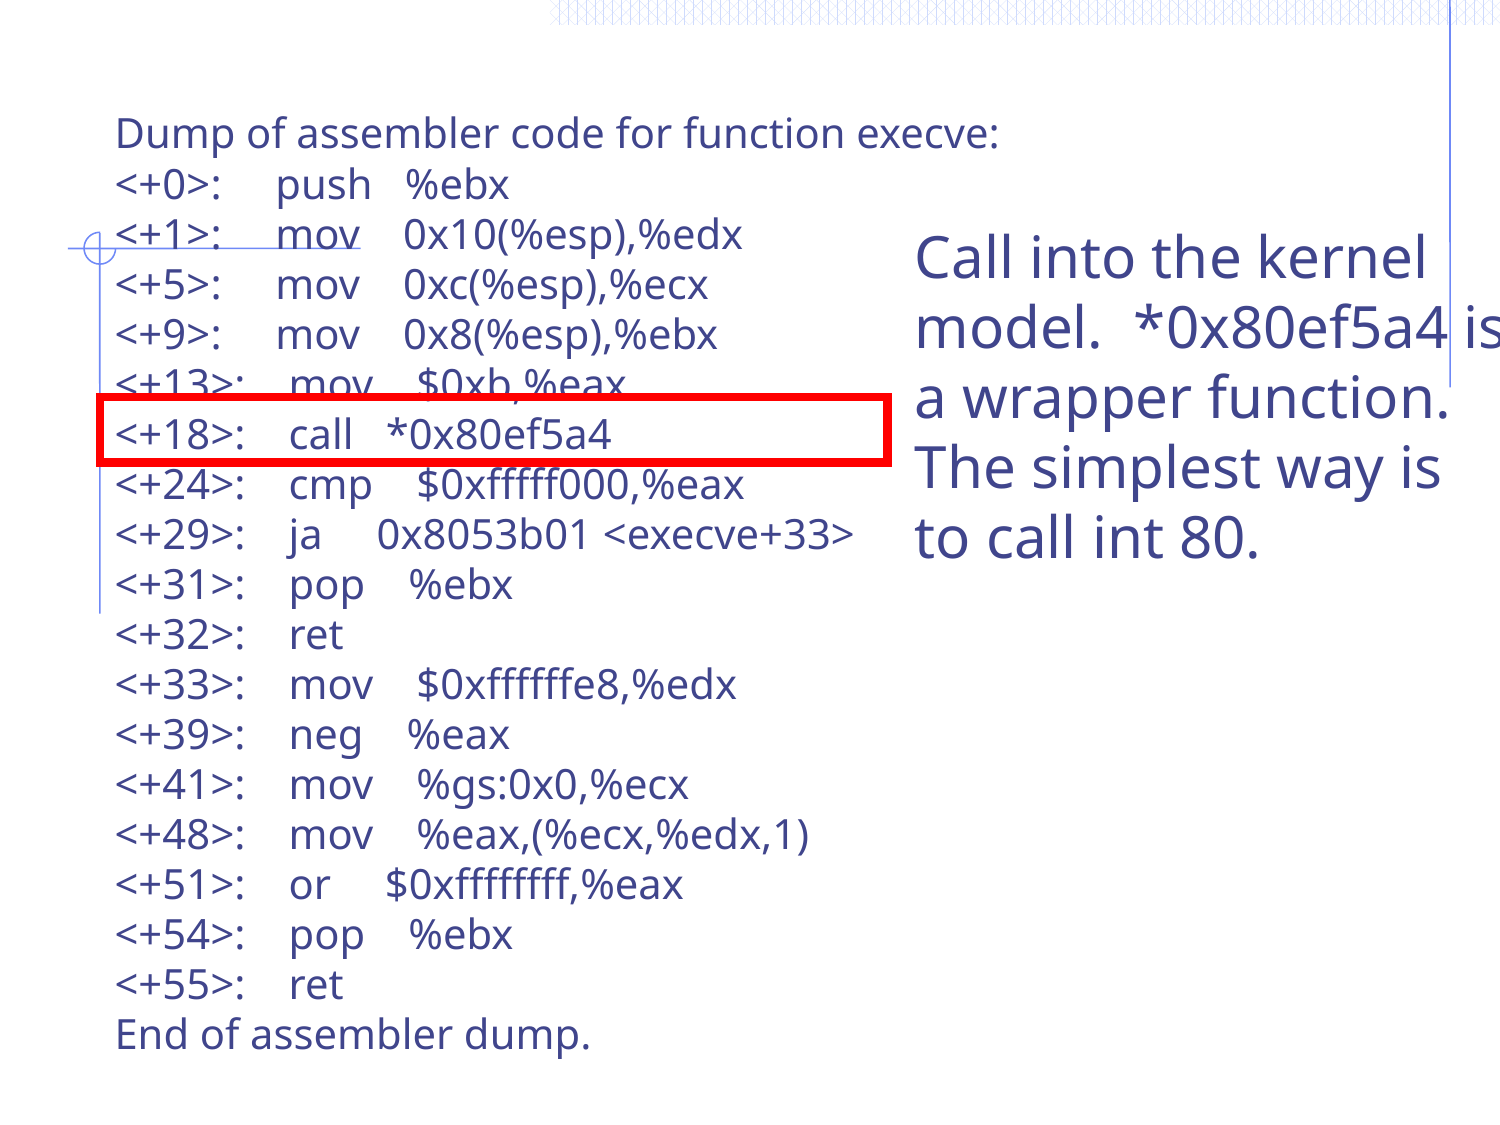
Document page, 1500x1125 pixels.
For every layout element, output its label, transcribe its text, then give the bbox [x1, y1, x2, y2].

text_box Dump of assembler code for function execve: <+0>: push %ebx <+1>: mov 0x10(%esp),%edx <+5>: mov 0xc(%esp),%ecx <+9>: mov 0x8(%esp),%ebx <+13>: mov $0xb,%eax <+18>: call *0x80ef5a4 <+24>: cmp $0xfffff000,%eax <+29>: ja 0x8053b01 <execve+33> <+31>: pop %ebx <+32>: ret <+33>: mov $0xffffffe8,%edx <+39>: neg %eax <+41>: mov %gs:0x0,%ecx <+48>: mov %eax,(%ecx,%edx,1) <+51>: or $0xffffffff,%eax <+54>: pop %ebx <+55>: ret End of assembler dump. [99, 99, 1388, 1066]
text_box [99, 396, 888, 463]
text_box Call into the kernel model. *0x80ef5a4 is a wrapper function. The simplest way is to call int 80. [900, 212, 1500, 578]
